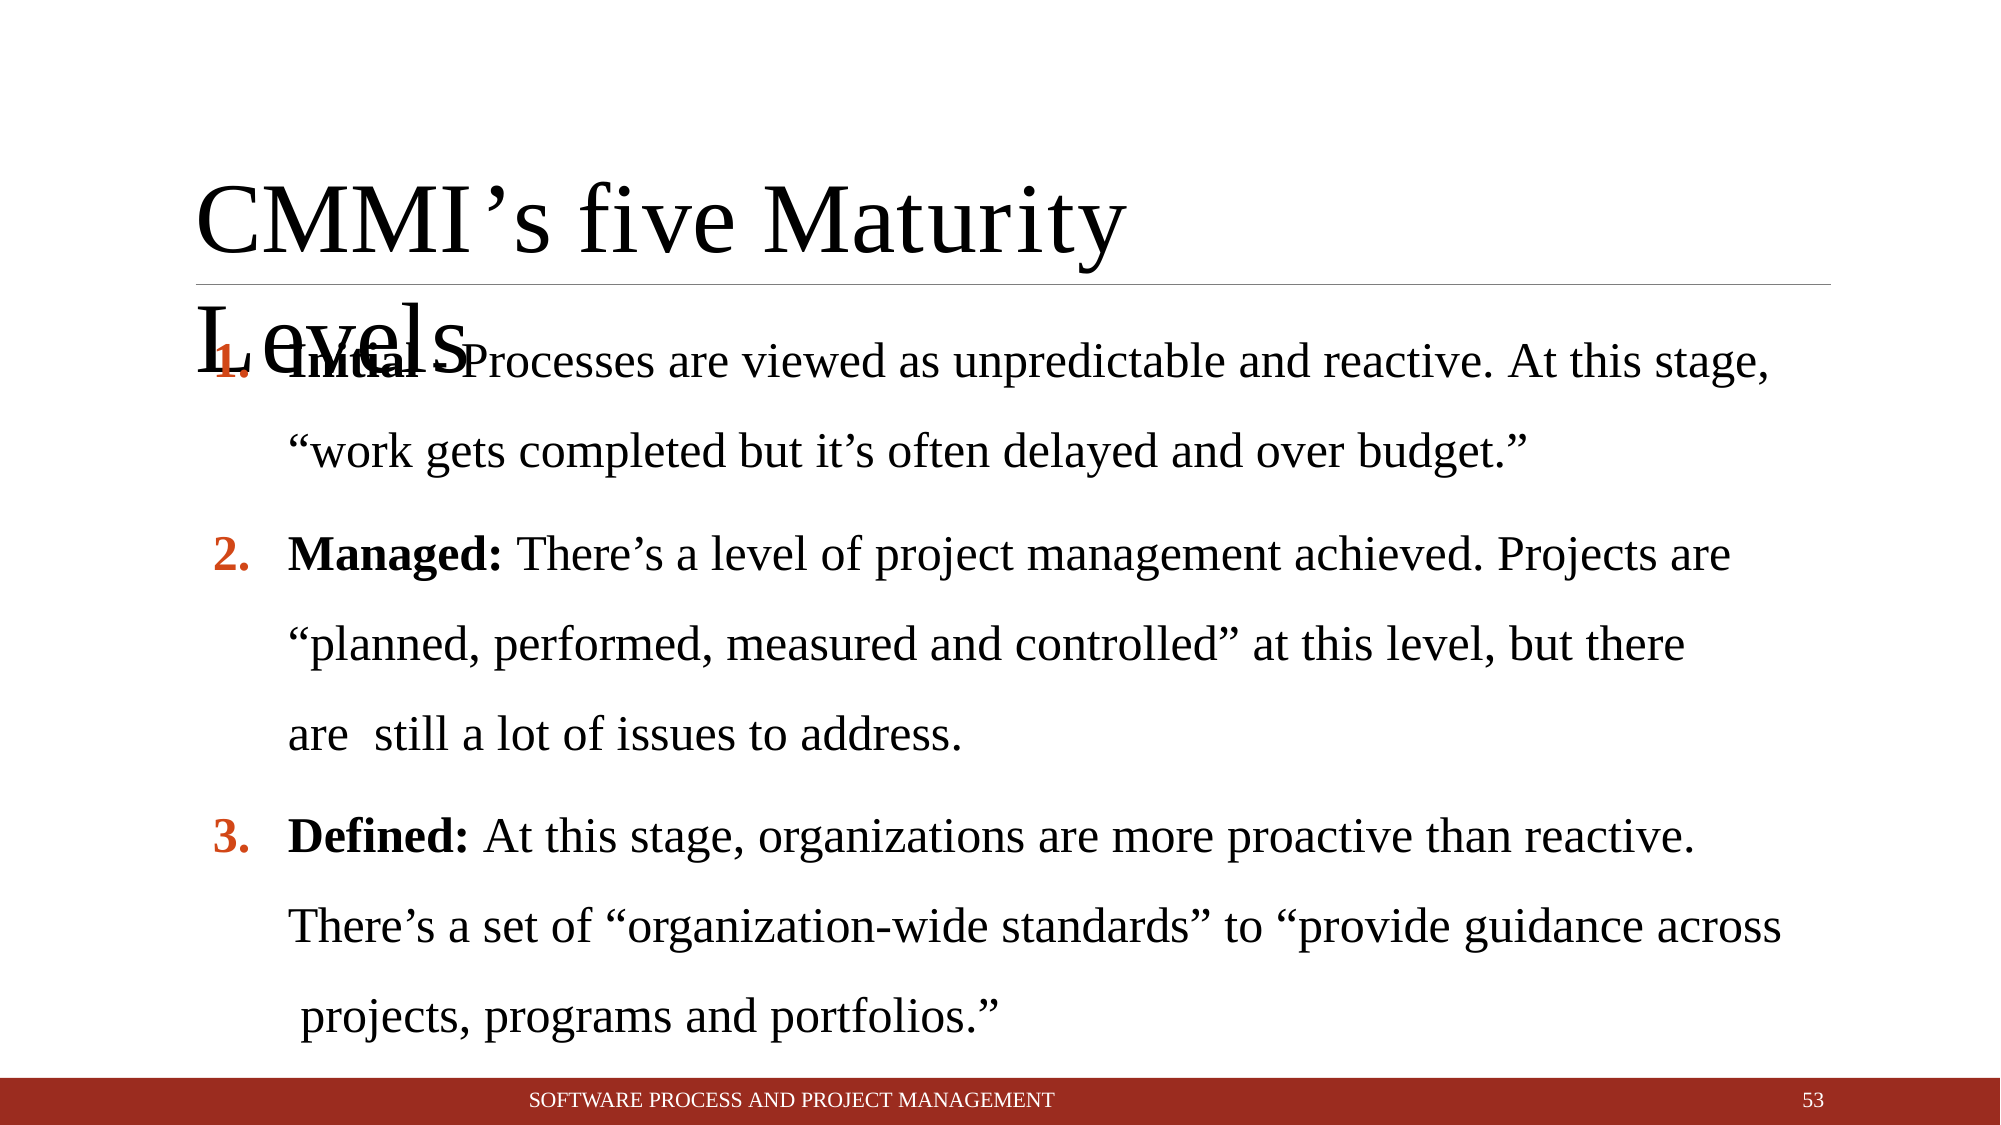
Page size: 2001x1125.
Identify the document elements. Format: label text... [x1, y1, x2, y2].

title CMMI’s five Maturity Levels [192, 150, 1336, 393]
footer SOFTWARE PROCESS AND PROJECT MANAGEMENT [526, 1085, 1065, 1125]
text_box Initial - Processes are viewed as unpredictable and reactive. At this stage, “work gets completed but it’s often delayed and over budget.” Managed: There’s a level of project management achieved. Projects are “planned, performed, measured and controlled” at this level, but there are still a lot of issues to address. Defined: At this stage, organizations are more proactive than reactive. There’s a set of “organization-wide standards” to “provide guidance across projects, programs and portfolios.” [210, 295, 1786, 1043]
slide_number 10 [1796, 1085, 1831, 1125]
